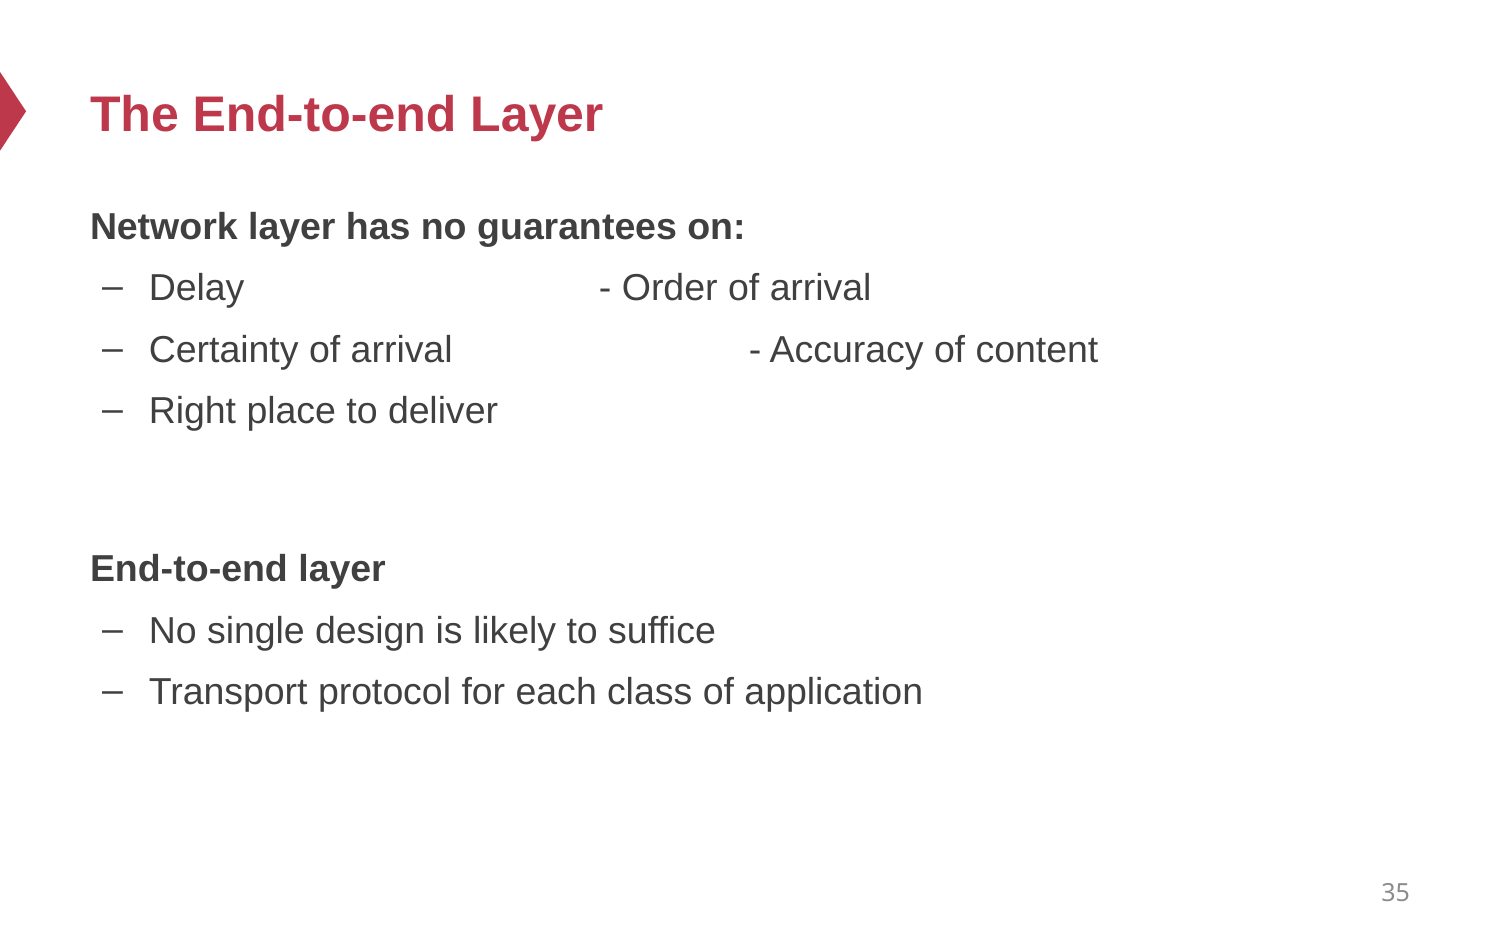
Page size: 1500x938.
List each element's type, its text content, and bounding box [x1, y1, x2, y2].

slide_number 35 [1074, 868, 1425, 919]
title The End-to-end Layer [75, 37, 1425, 185]
list Network layer has no guarantees on: Delay - Order of arrival Certainty of arrival - Accuracy of content Right place to deliver End-to-end layer No single design is likely to suffice Transport protocol for each class of application [75, 185, 1425, 883]
